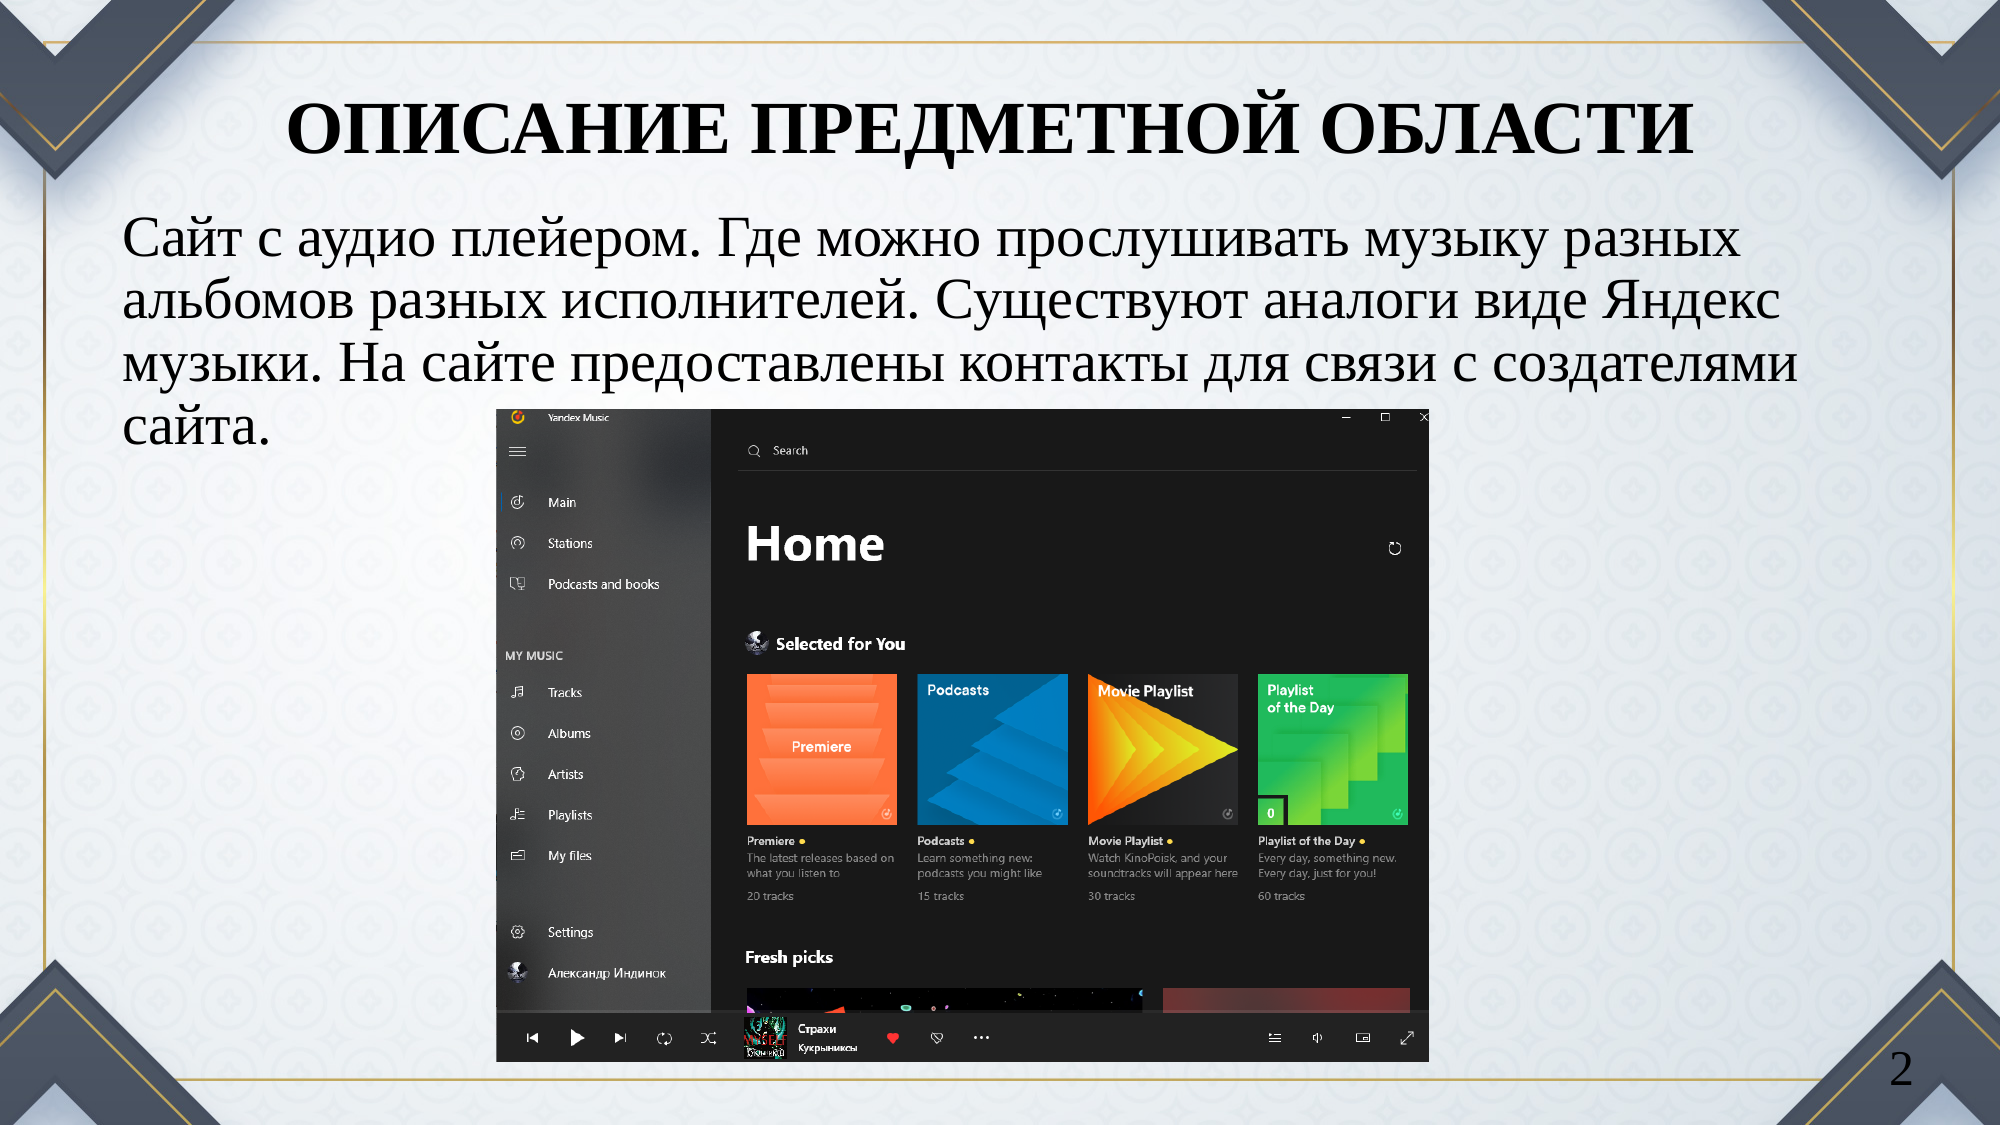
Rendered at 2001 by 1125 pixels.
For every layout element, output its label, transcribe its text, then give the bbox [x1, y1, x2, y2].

slide_number 2 [1479, 1035, 1930, 1096]
list Сайт с аудио плейером. Где можно прослушивать музыку разных альбомов разных исполнителей. Существуют аналоги виде Яндекс музыки. На сайте предоставлены контакты для связи с создателями сайта. [107, 198, 1950, 853]
title ОПИСАНИЕ ПРЕДМЕТНОЙ ОБЛАСТИ [137, 59, 1863, 198]
picture [0, 0, 2000, 1125]
